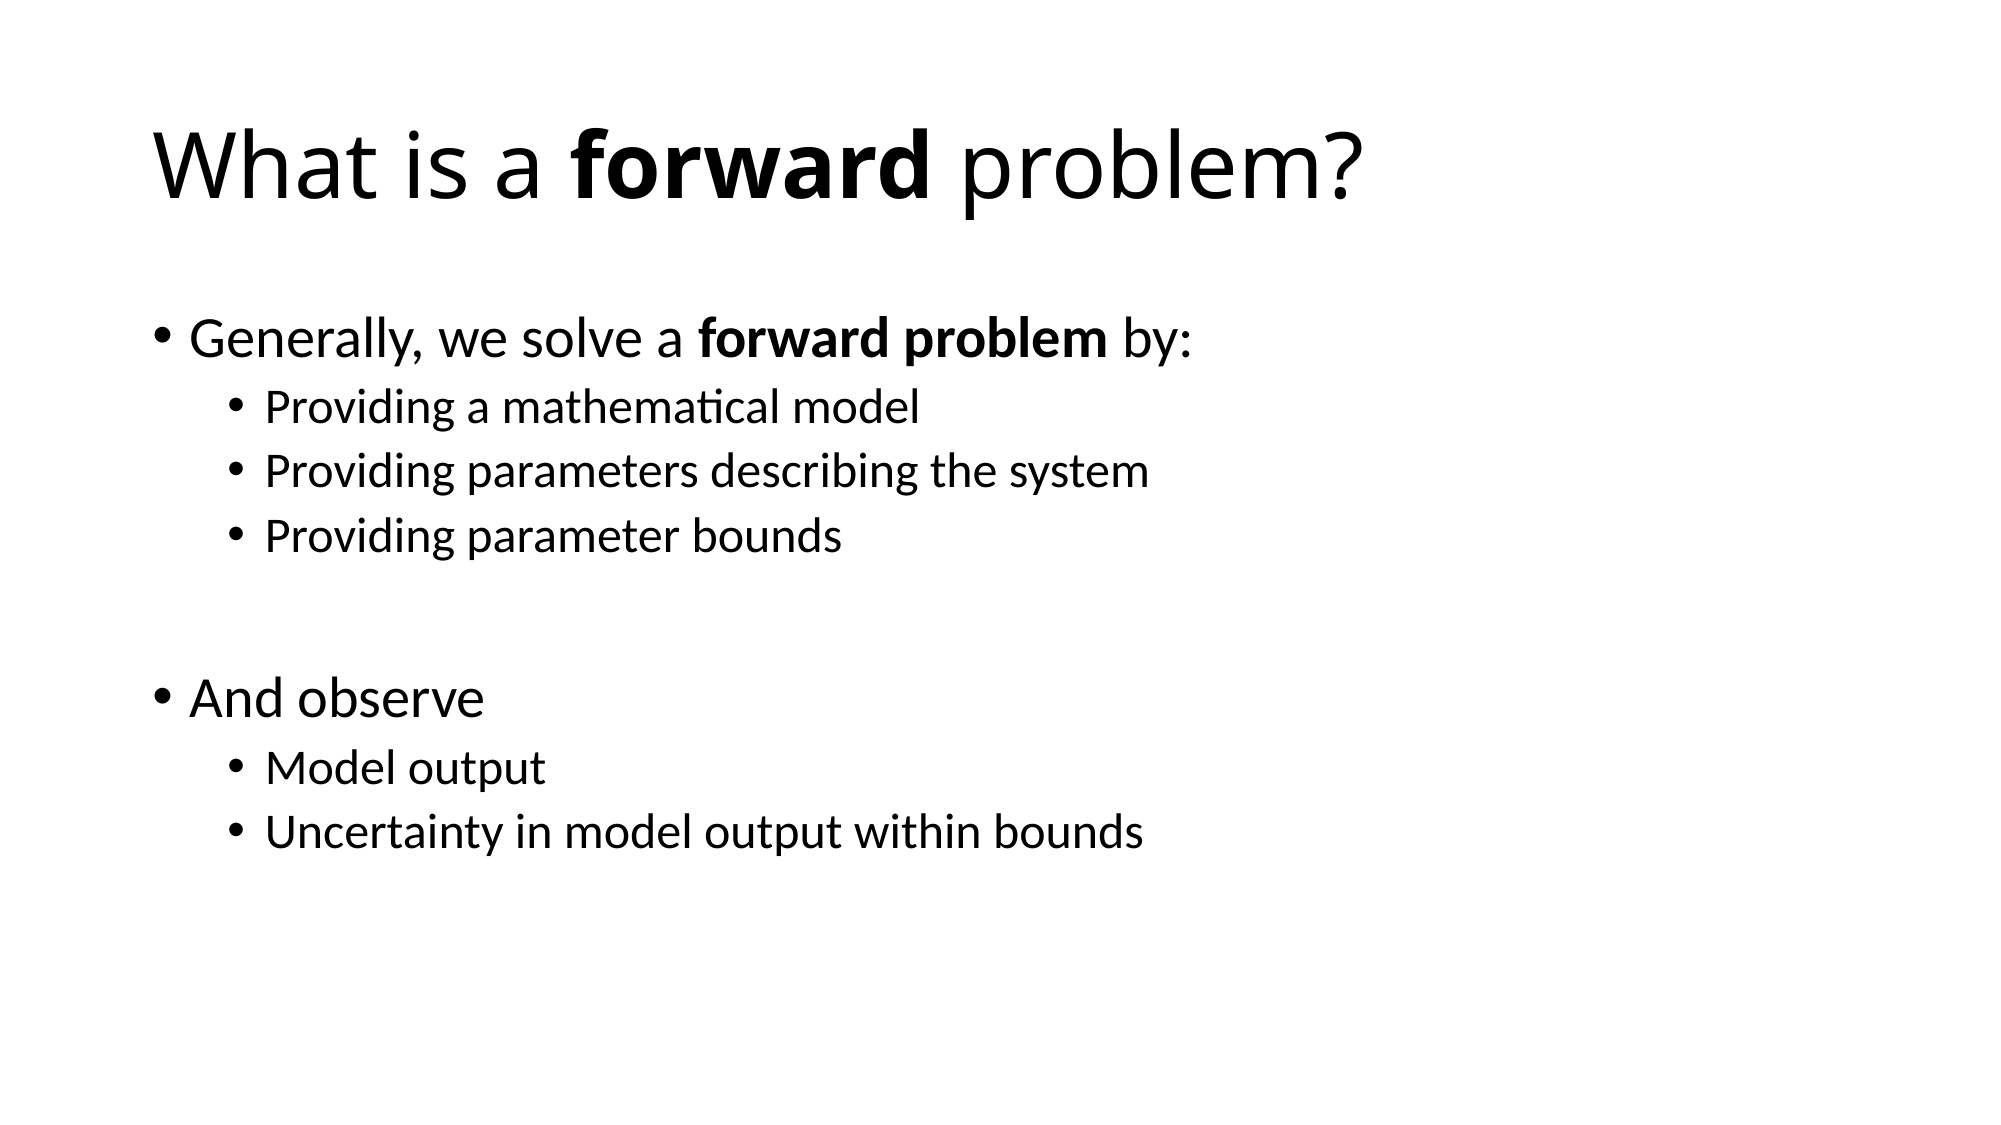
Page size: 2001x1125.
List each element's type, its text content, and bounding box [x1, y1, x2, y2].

title What is a forward problem? [137, 59, 1863, 278]
list Generally, we solve a forward problem by: Providing a mathematical model Providing parameters describing the system Providing parameter bounds And observe Model output Uncertainty in model output within bounds [137, 299, 1863, 1014]
